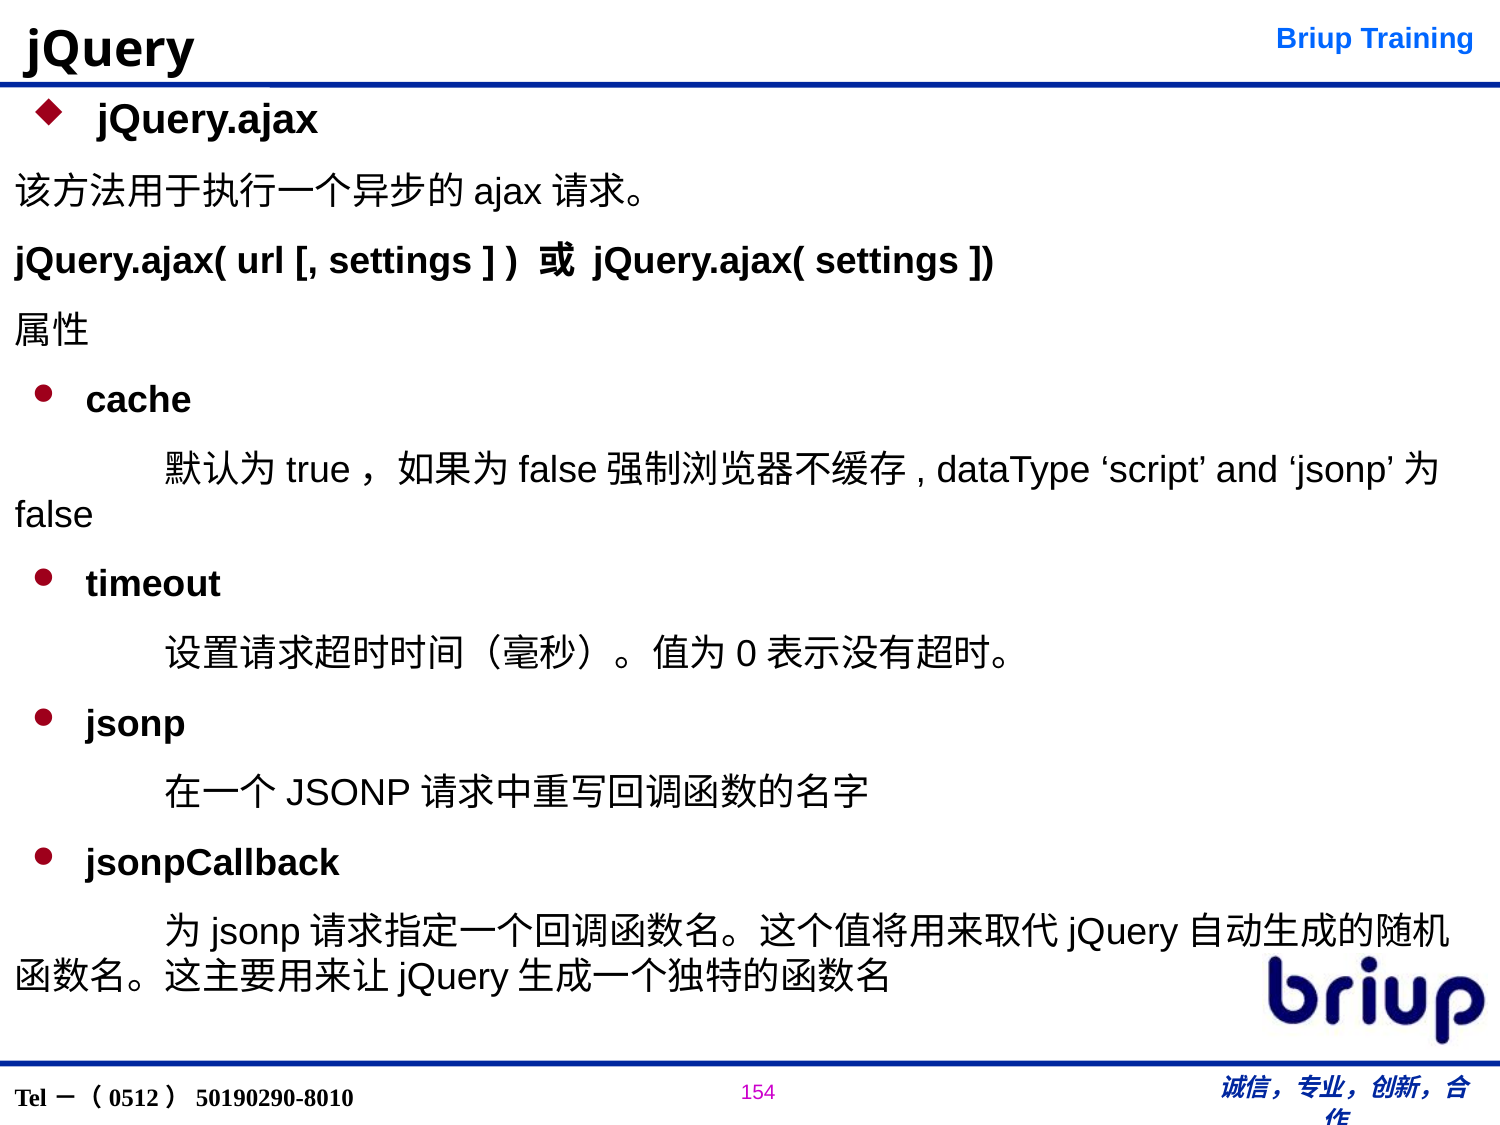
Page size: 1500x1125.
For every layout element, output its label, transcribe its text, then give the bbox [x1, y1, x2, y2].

title jQuery [11, 0, 1263, 84]
list jQuery.ajax 该方法用于执行一个异步的ajax请求。 jQuery.ajax( url [, settings ] ) 或 jQuery.ajax( settings ]) 属性 cache 默认为true，如果为false强制浏览器不缓存, dataType ‘script’ and ‘jsonp’为false timeout 设置请求超时时间（毫秒）。值为0表示没有超时。 jsonp 在一个JSONP请求中重写回调函数的名字 jsonpCallback 为jsonp请求指定一个回调函数名。这个值将用来取代jQuery自动生成的随机函数名。这主要用来让jQuery生成一个独特的函数名 [0, 84, 1500, 1125]
